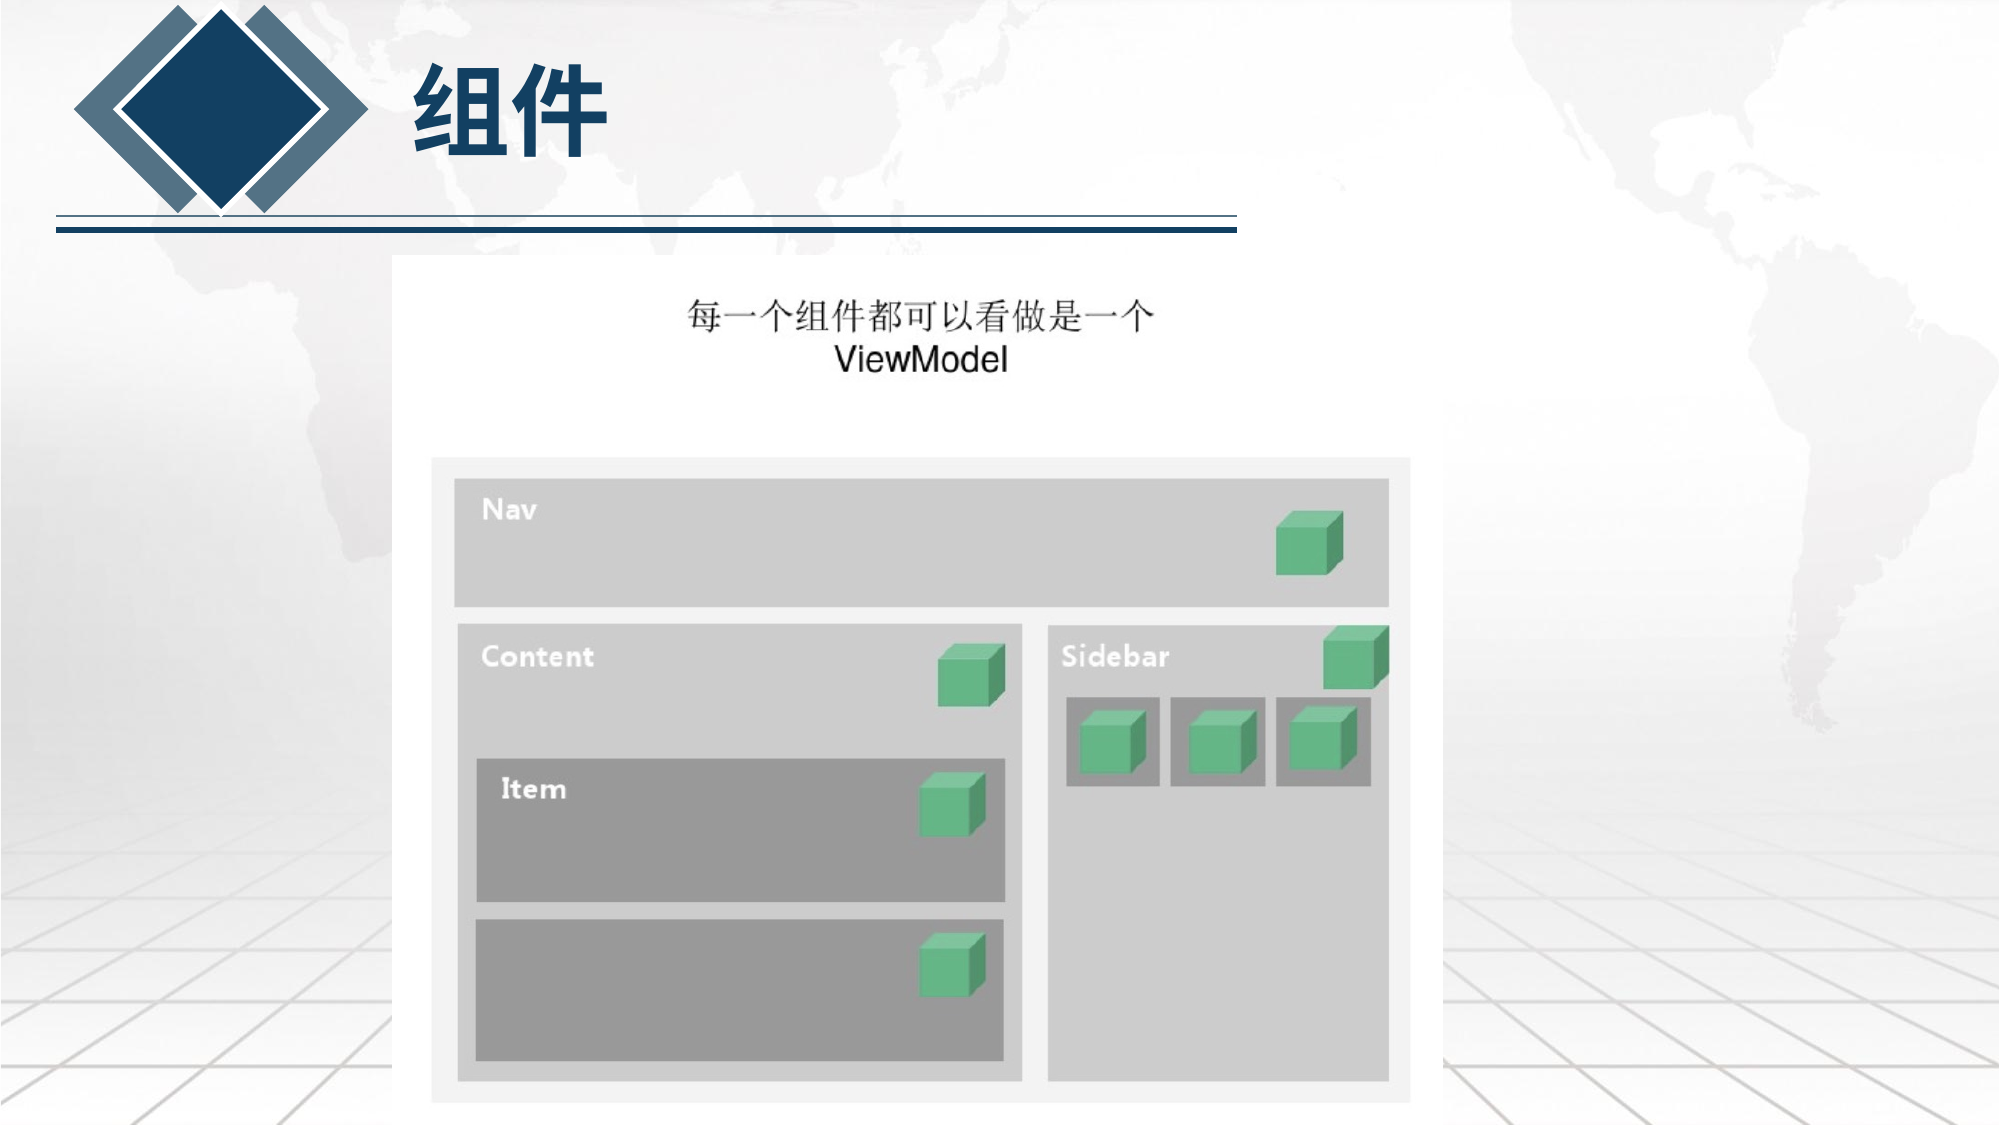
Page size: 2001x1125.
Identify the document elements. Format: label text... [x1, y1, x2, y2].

text_box [115, 3, 327, 215]
text_box [72, 3, 199, 215]
text_box [243, 3, 370, 215]
picture [0, 0, 1999, 1125]
text_box 组件 [396, 40, 626, 176]
